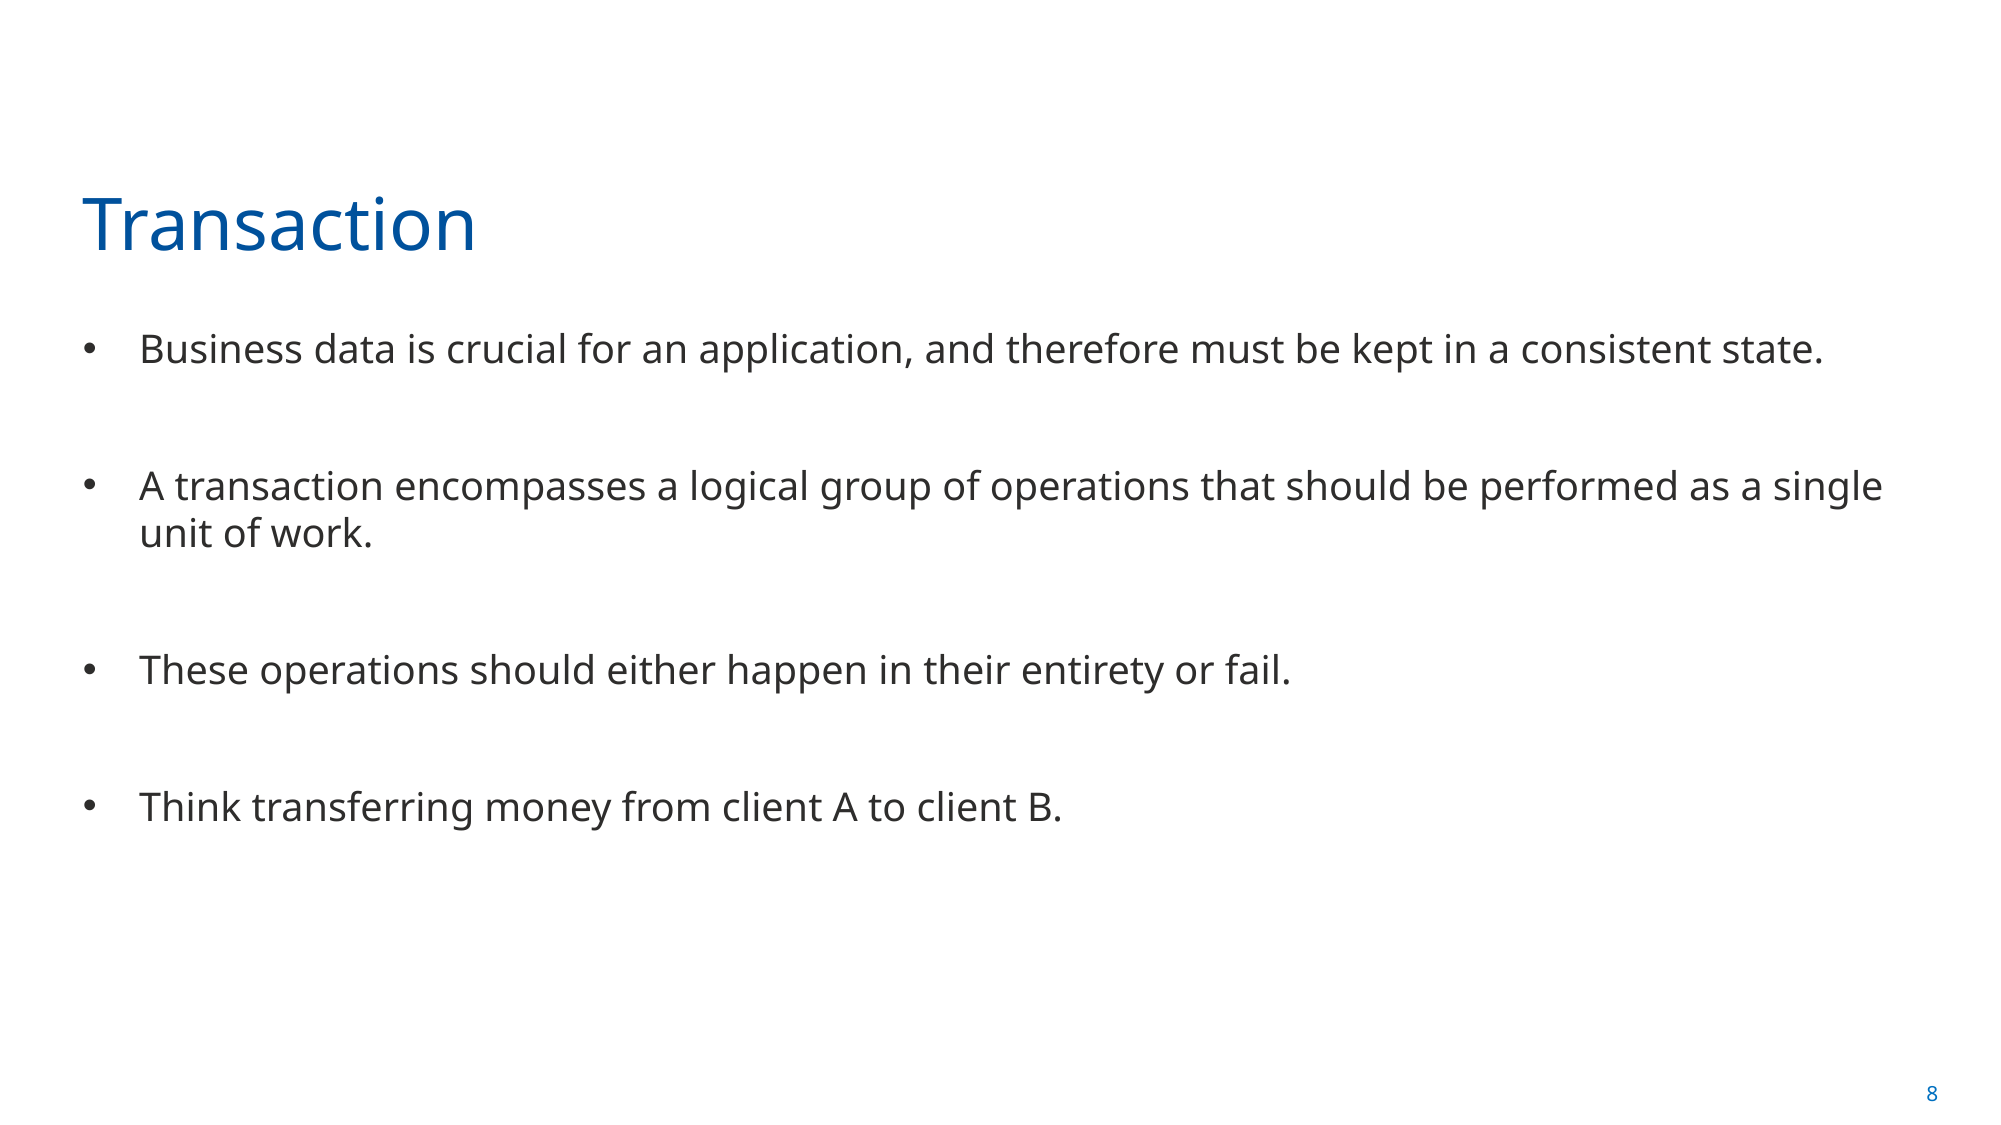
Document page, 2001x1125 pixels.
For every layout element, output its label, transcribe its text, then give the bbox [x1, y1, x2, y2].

title Transaction [67, 170, 1565, 273]
list Business data is crucial for an application, and therefore must be kept in a consistent state. A transaction encompasses a logical group of operations that should be performed as a single unit of work. These operations should either happen in their entirety or fail. Think transferring money from client A to client B. [67, 316, 1939, 1063]
